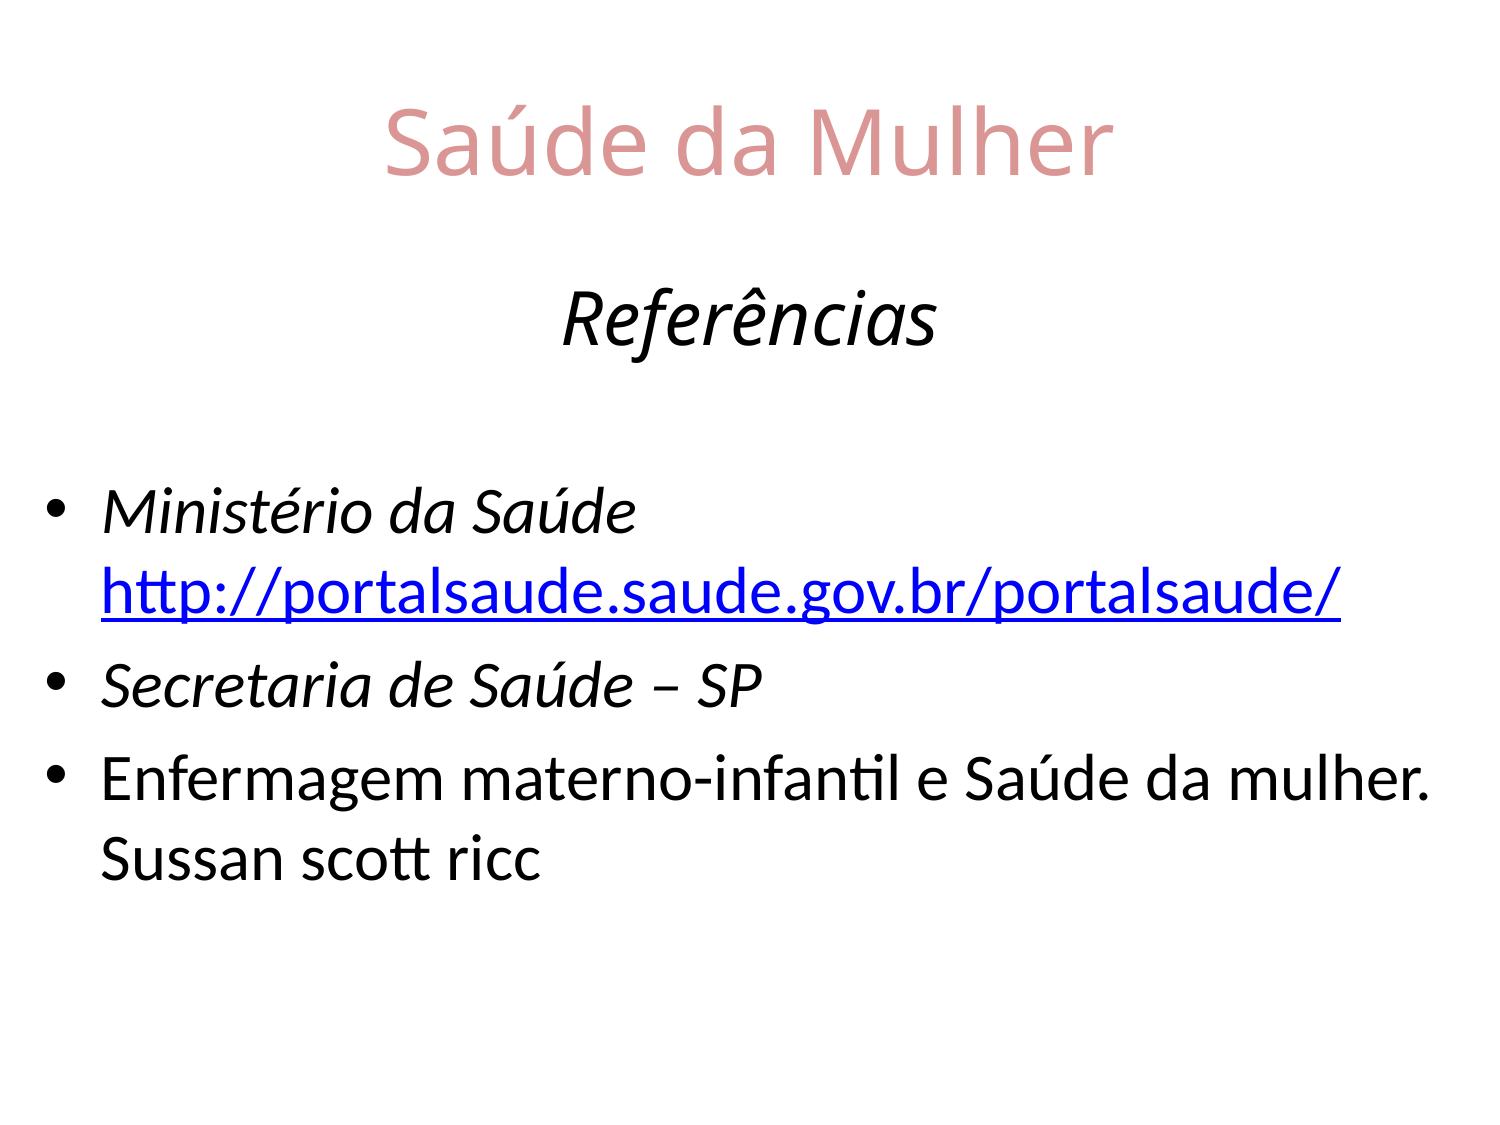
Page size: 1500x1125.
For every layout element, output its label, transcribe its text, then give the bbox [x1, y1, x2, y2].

list Referências Ministério da Saúde http://portalsaude.saude.gov.br/portalsaude/ Secretaria de Saúde – SP Enfermagem materno-infantil e Saúde da mulher. Sussan scott ricc [29, 262, 1471, 1005]
title Saúde da Mulher [75, 45, 1425, 233]
